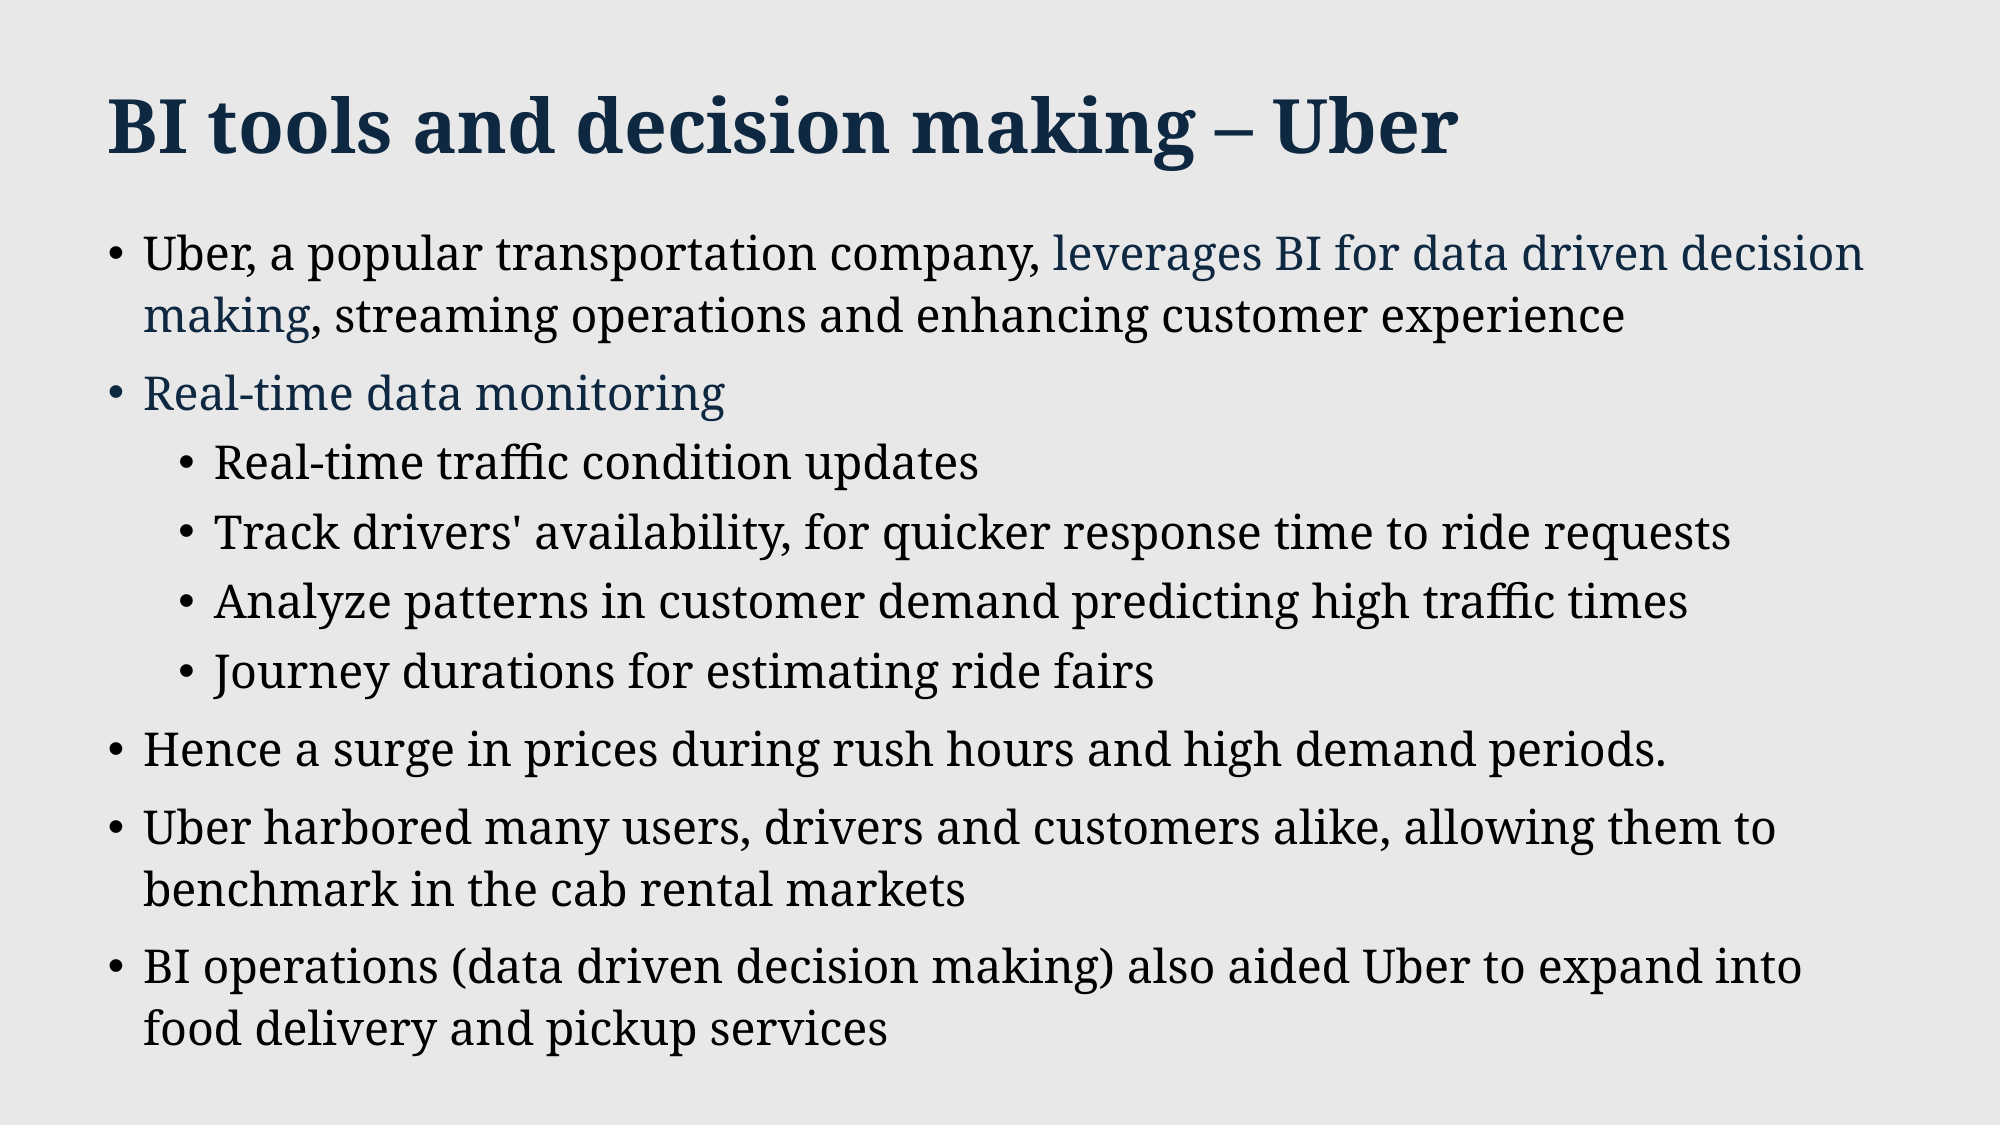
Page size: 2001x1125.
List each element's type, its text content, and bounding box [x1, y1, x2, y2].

title BI tools and decision making – Uber [92, 74, 1804, 184]
list Uber, a popular transportation company, leverages BI for data driven decision making, streaming operations and enhancing customer experience Real-time data monitoring Real-time traffic condition updates Track drivers' availability, for quicker response time to ride requests Analyze patterns in customer demand predicting high traffic times Journey durations for estimating ride fairs Hence a surge in prices during rush hours and high demand periods. Uber harbored many users, drivers and customers alike, allowing them to benchmark in the cab rental markets BI operations (data driven decision making) also aided Uber to expand into food delivery and pickup services [92, 211, 1908, 1075]
